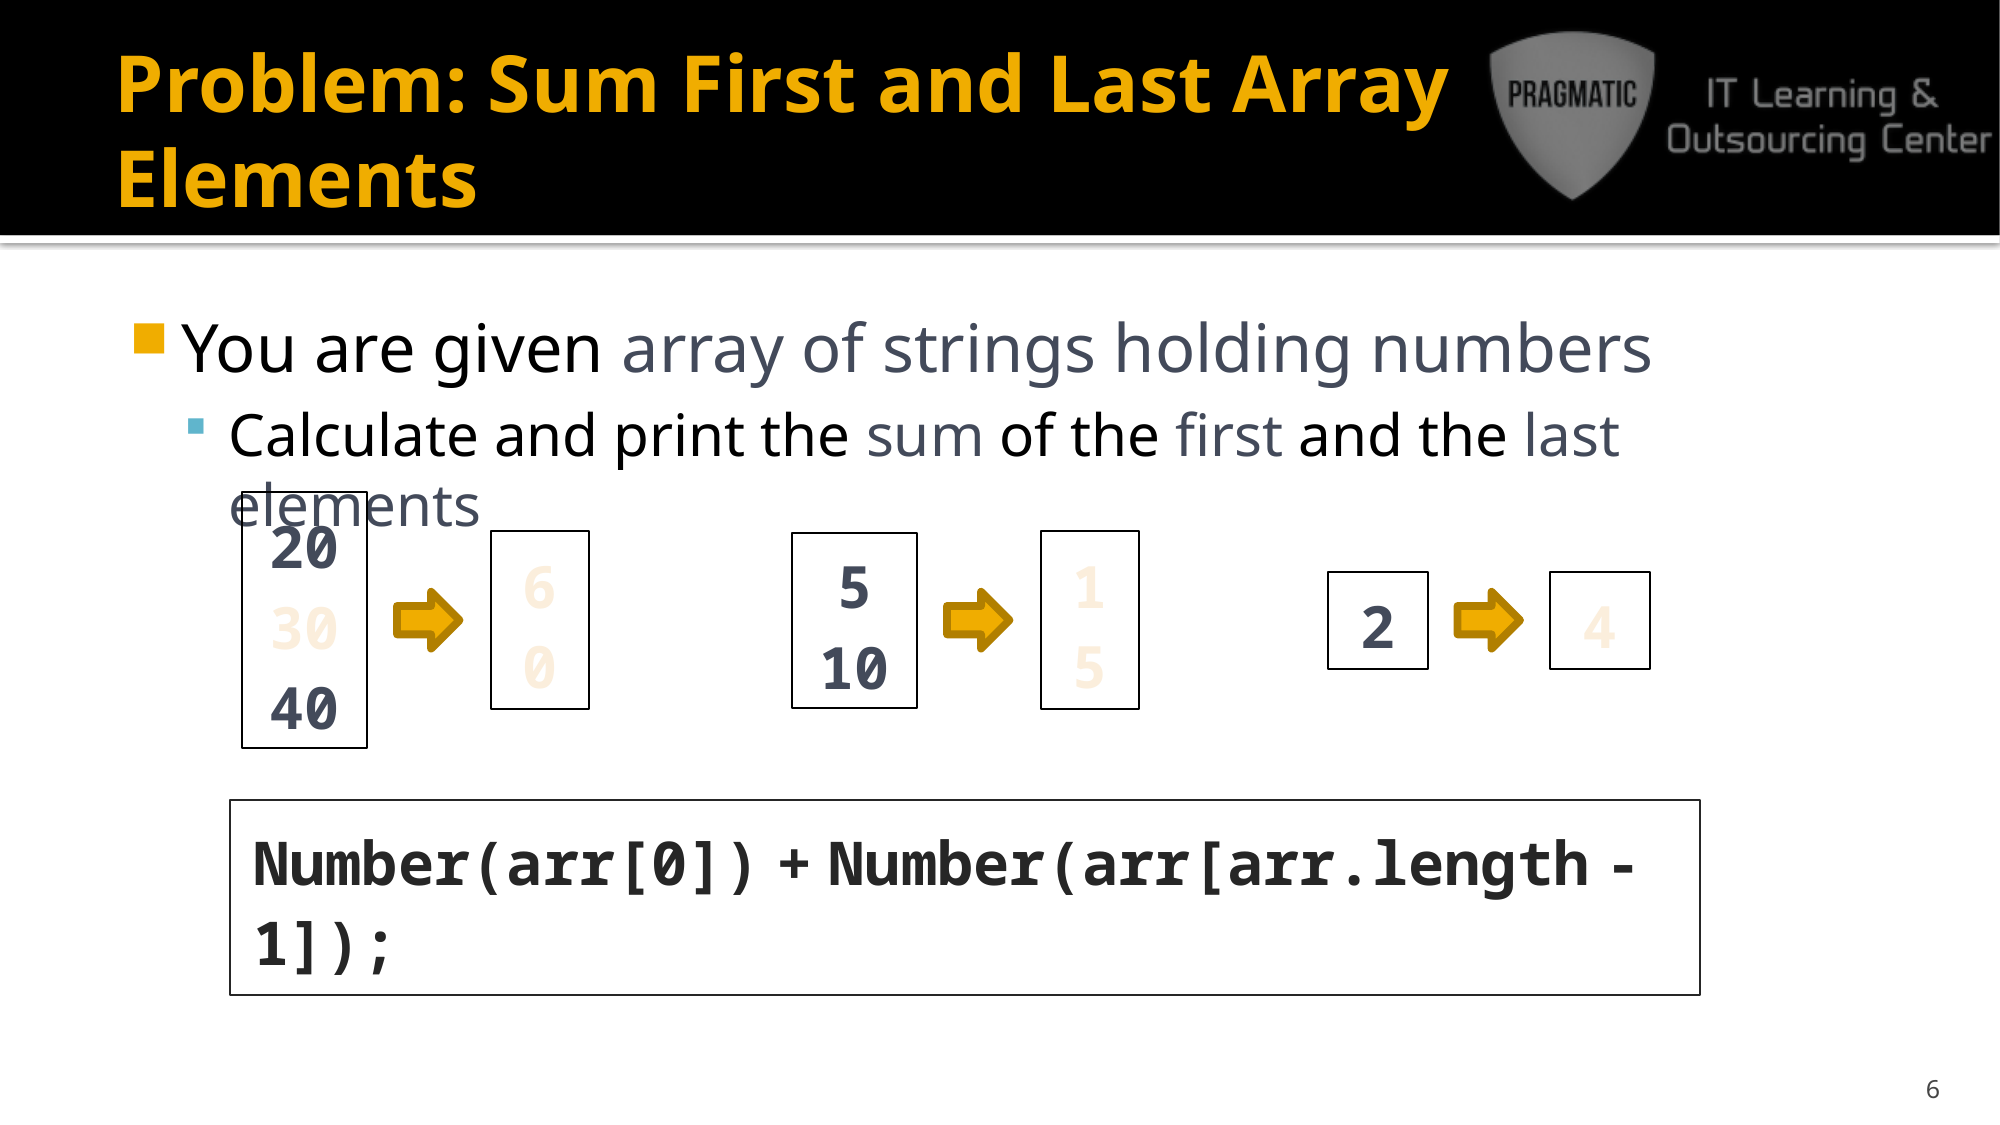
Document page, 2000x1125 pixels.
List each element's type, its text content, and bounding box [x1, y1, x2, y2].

text_box 15 [1040, 531, 1140, 710]
text_box 5 10 [792, 532, 918, 709]
text_box [1453, 587, 1524, 653]
text_box 20 30 40 [242, 492, 368, 749]
text_box [943, 587, 1014, 653]
text_box 4 [1550, 571, 1650, 669]
list You are given array of strings holding numbers Calculate and print the sum of the first and the last elements [99, 291, 1900, 1050]
picture [1484, 24, 2000, 207]
text_box [393, 587, 464, 653]
text_box 2 [1327, 571, 1428, 669]
title Problem: Sum First and Last Array Elements [99, 25, 1475, 231]
slide_number 6 [1794, 1062, 1955, 1108]
text_box 60 [490, 531, 590, 710]
text_box Number(arr[0]) + Number(arr[arr.length - 1]); [229, 799, 1700, 995]
